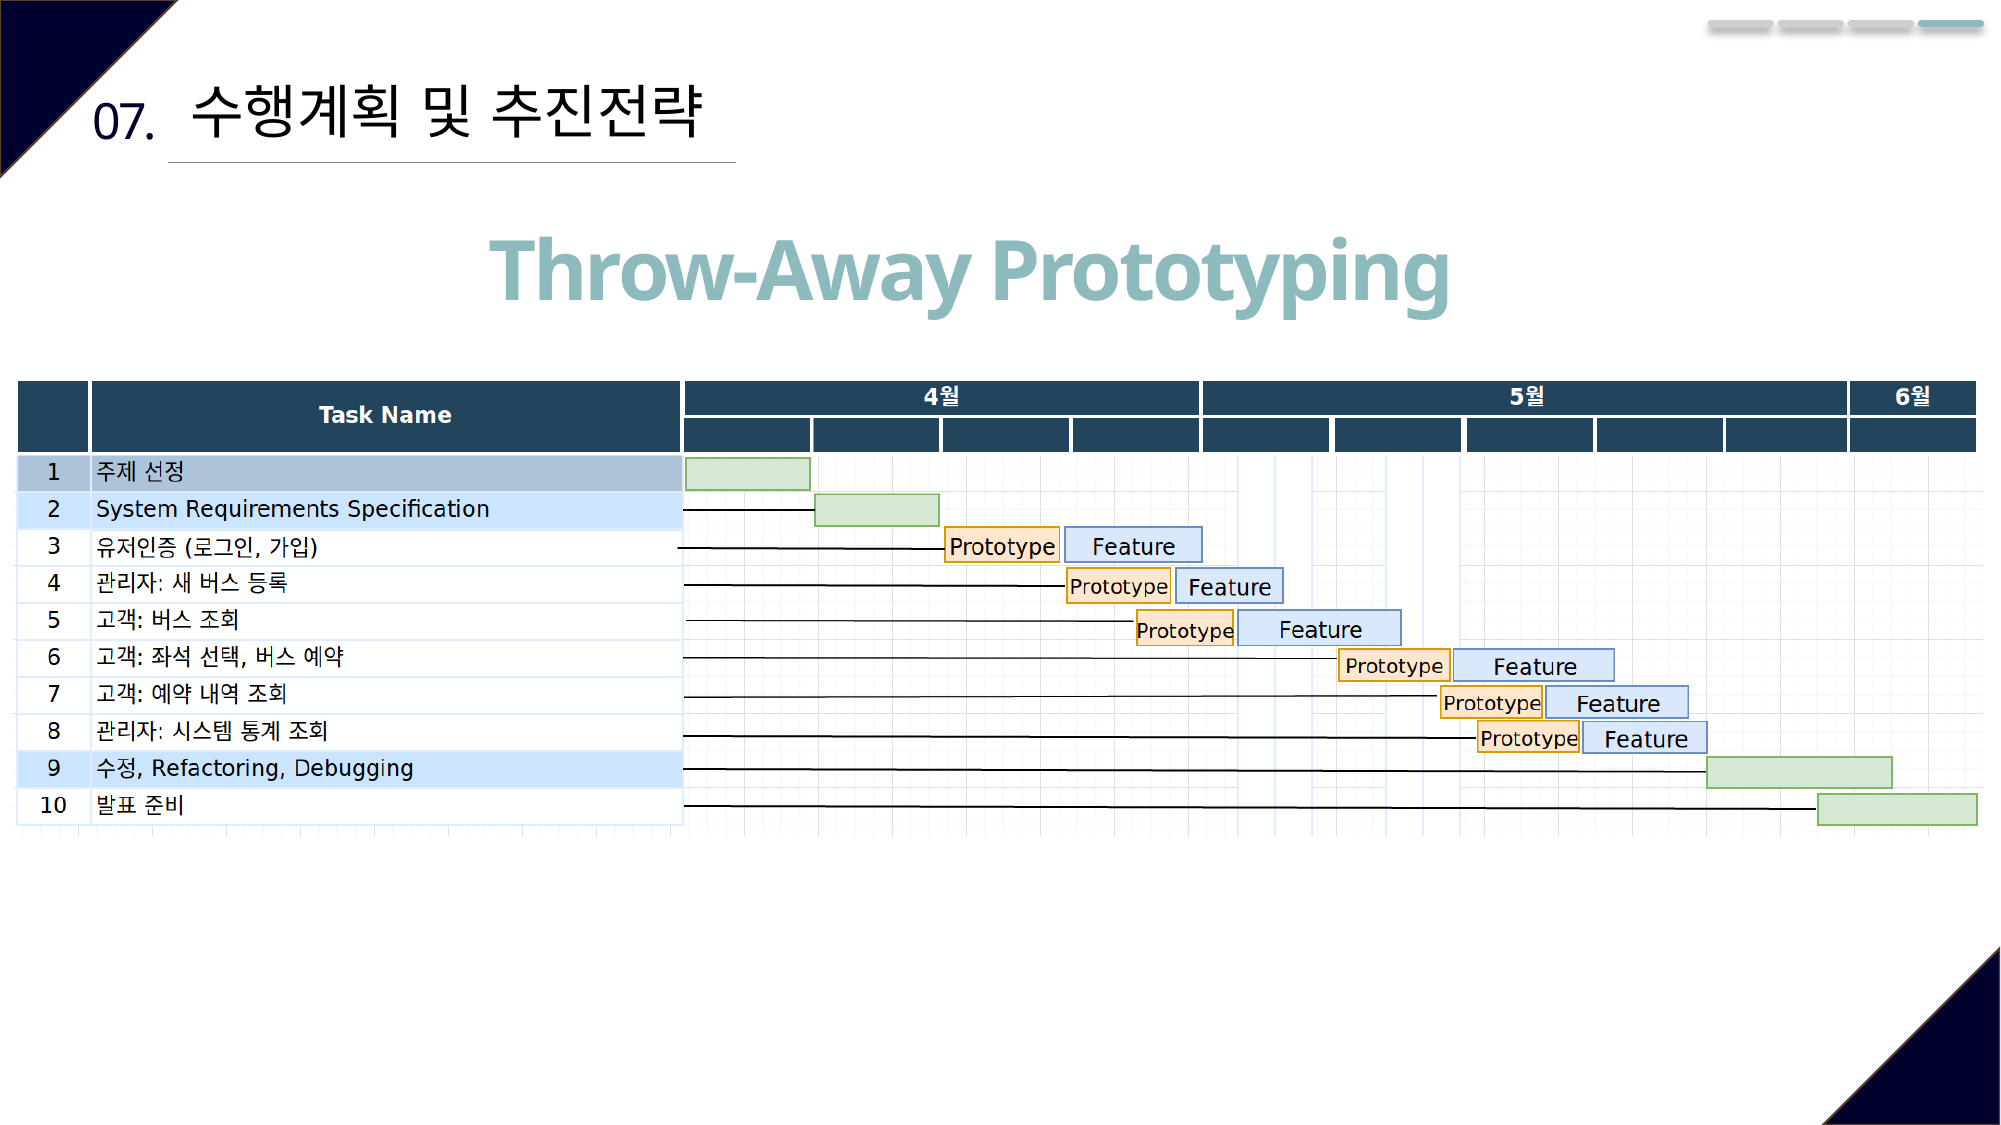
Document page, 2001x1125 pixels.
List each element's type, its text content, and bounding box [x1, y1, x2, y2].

text_box 수행계획 및 추진전략 [175, 67, 720, 153]
text_box 07. [78, 81, 172, 157]
text_box Throw-Away Prototyping [473, 209, 1470, 325]
picture [13, 380, 1983, 836]
